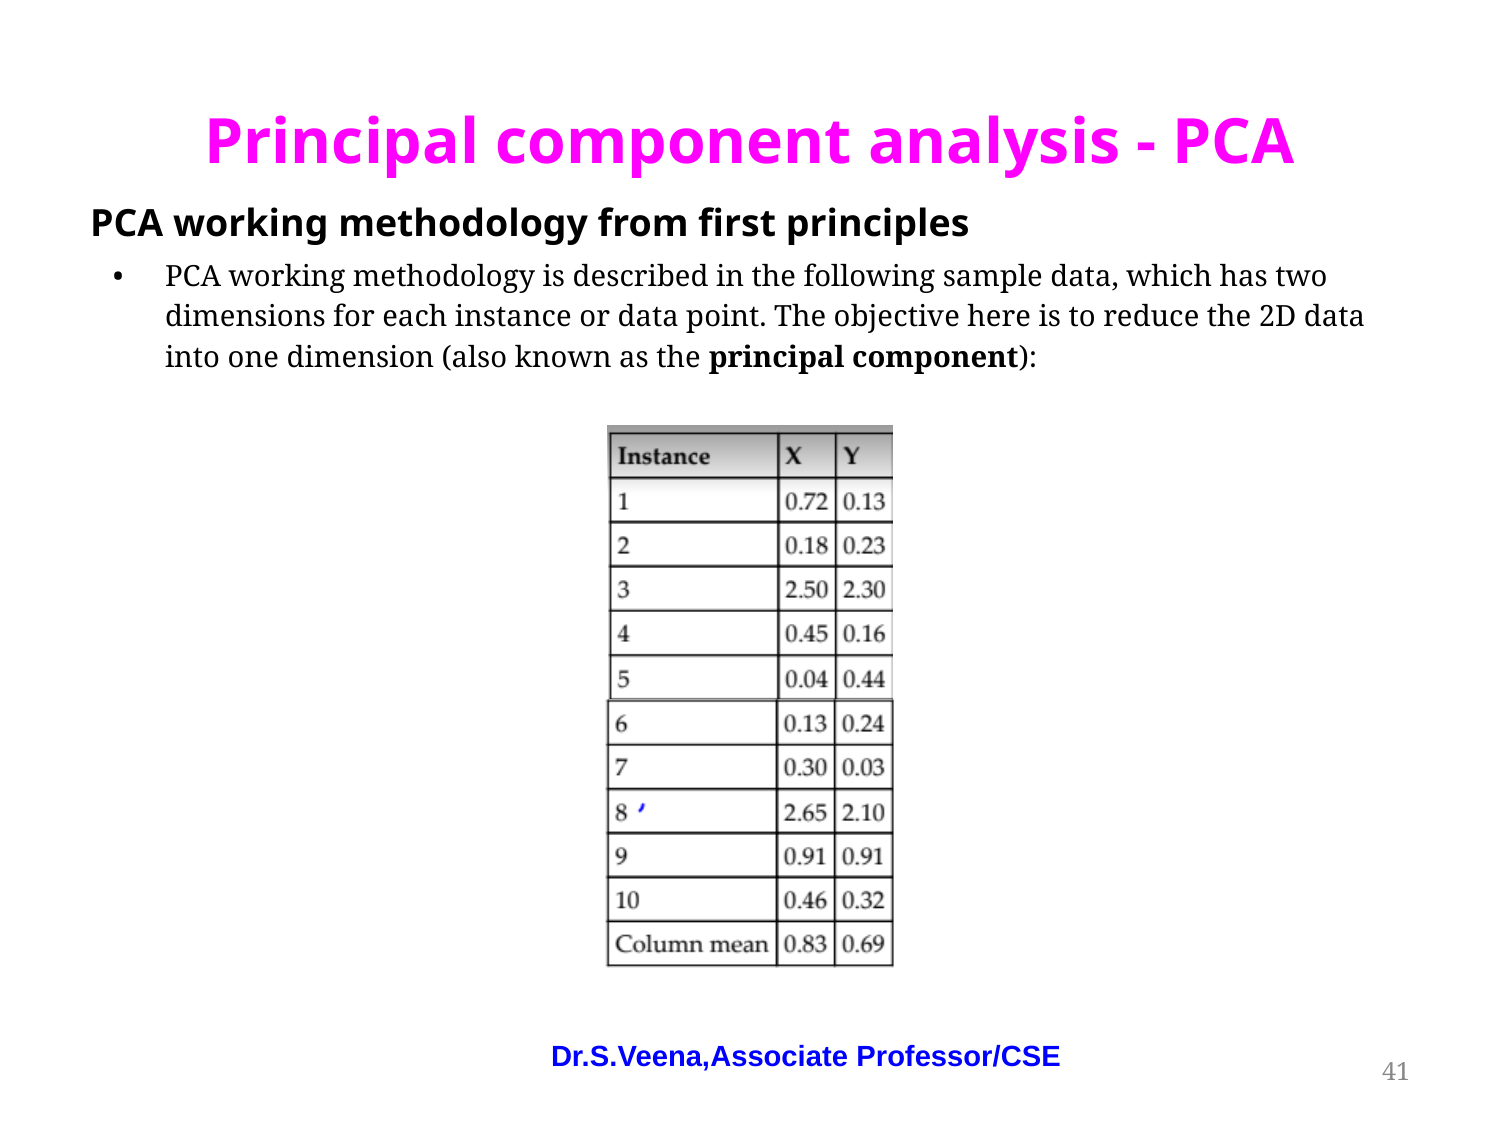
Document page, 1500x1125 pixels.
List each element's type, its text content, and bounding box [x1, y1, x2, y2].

slide_number ‹#› [1101, 1042, 1425, 1103]
text_box Dr.S.Veena,Associate Professor/CSE [512, 1042, 1101, 1103]
list PCA working methodology from first principles PCA working methodology is described in the following sample data, which has two dimensions for each instance or data point. The objective here is to reduce the 2D data into one dimension (also known as the principal component): [75, 191, 1425, 1005]
title Principal component analysis - PCA [75, 45, 1425, 191]
picture [603, 425, 897, 972]
